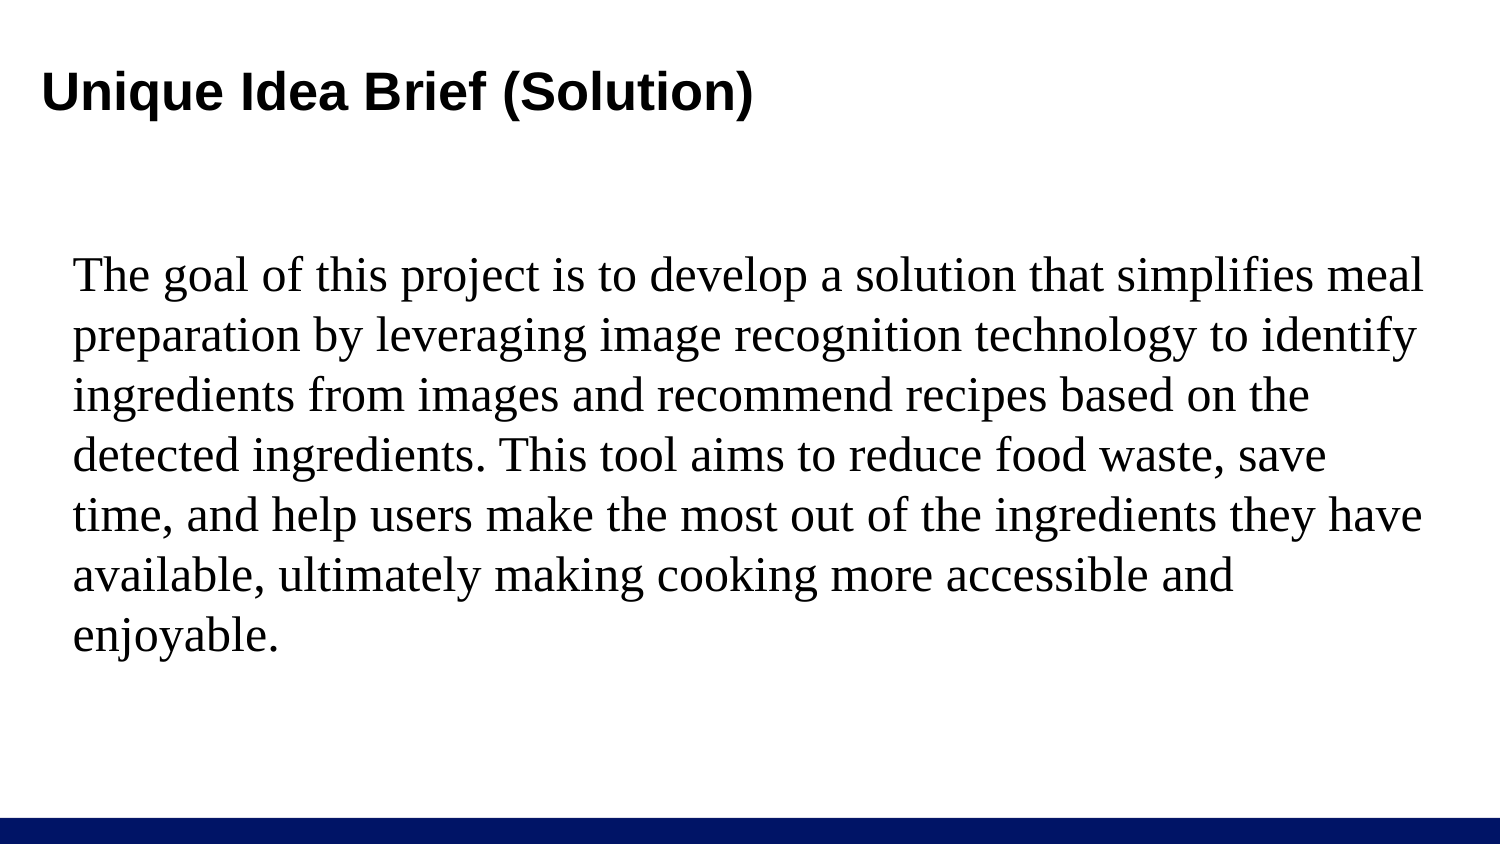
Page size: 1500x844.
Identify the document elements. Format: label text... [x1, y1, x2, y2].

picture [0, 817, 1500, 844]
text_box The goal of this project is to develop a solution that simplifies meal preparation by leveraging image recognition technology to identify ingredients from images and recommend recipes based on the detected ingredients. This tool aims to reduce food waste, save time, and help users make the most out of the ingredients they have available, ultimately making cooking more accessible and enjoyable. [57, 234, 1457, 749]
title Unique Idea Brief (Solution) [39, 53, 758, 197]
